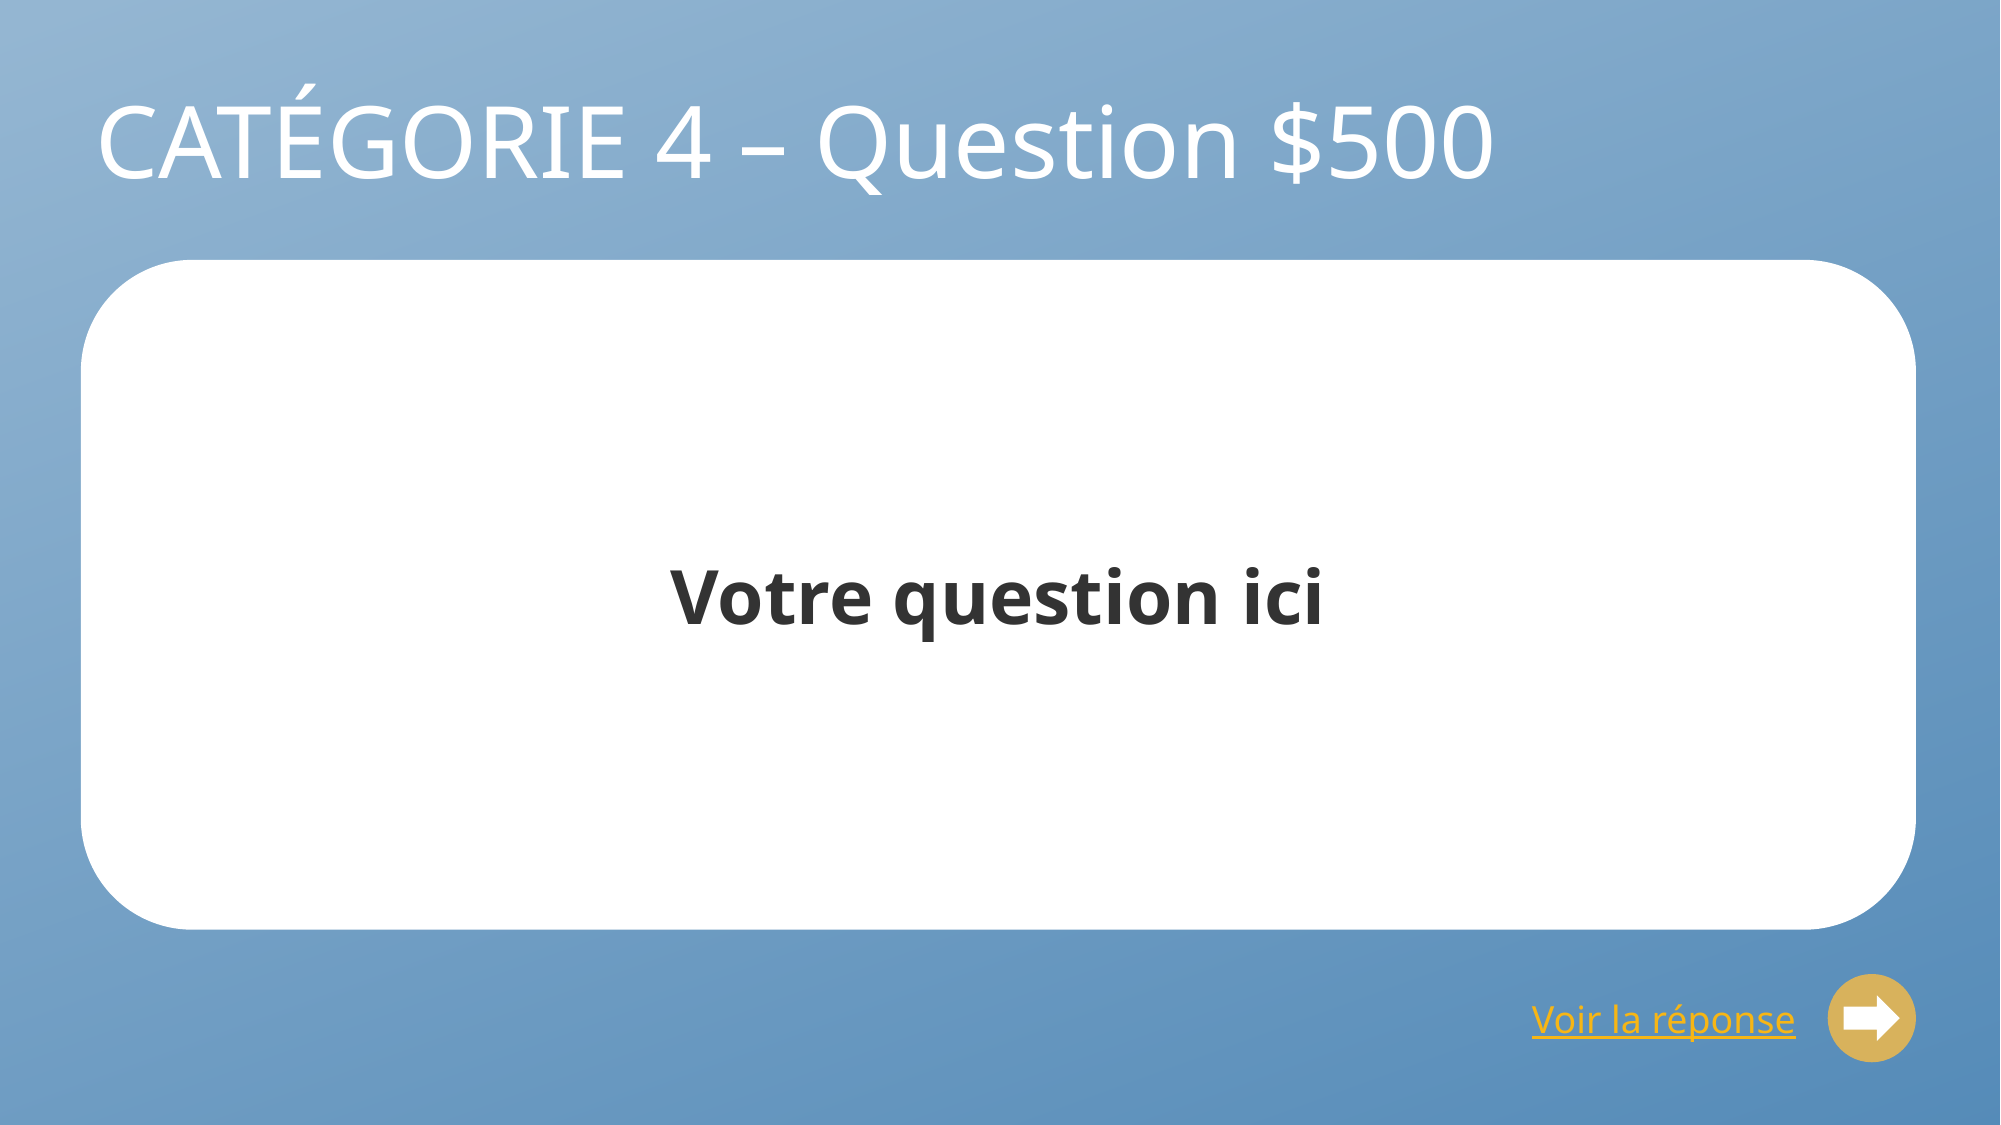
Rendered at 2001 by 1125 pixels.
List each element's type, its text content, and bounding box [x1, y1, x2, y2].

text_box Votre question ici [79, 258, 1917, 931]
title CATÉGORIE 4 – Question $500 [80, 37, 1806, 255]
text_box Voir la réponse [1230, 988, 1812, 1055]
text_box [1827, 973, 1916, 1063]
